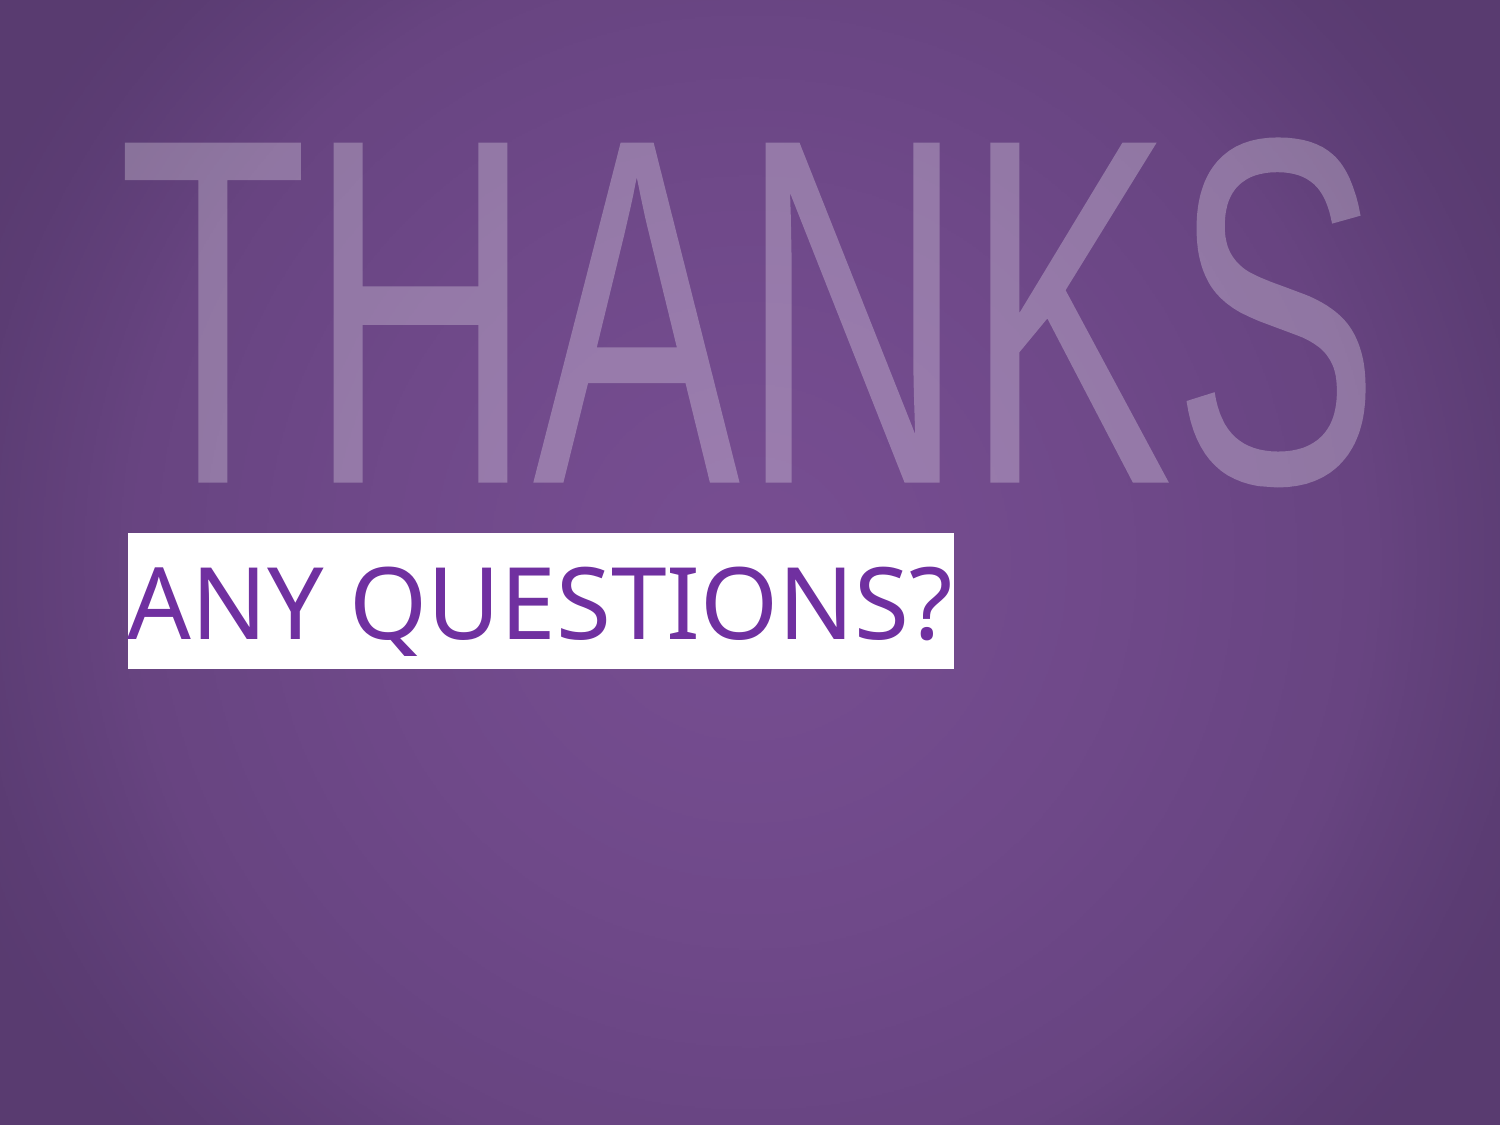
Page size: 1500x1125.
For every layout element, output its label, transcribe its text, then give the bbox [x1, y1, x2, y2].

picture [0, 0, 1500, 1125]
text_box ANY QUESTIONS? [112, 525, 1195, 697]
